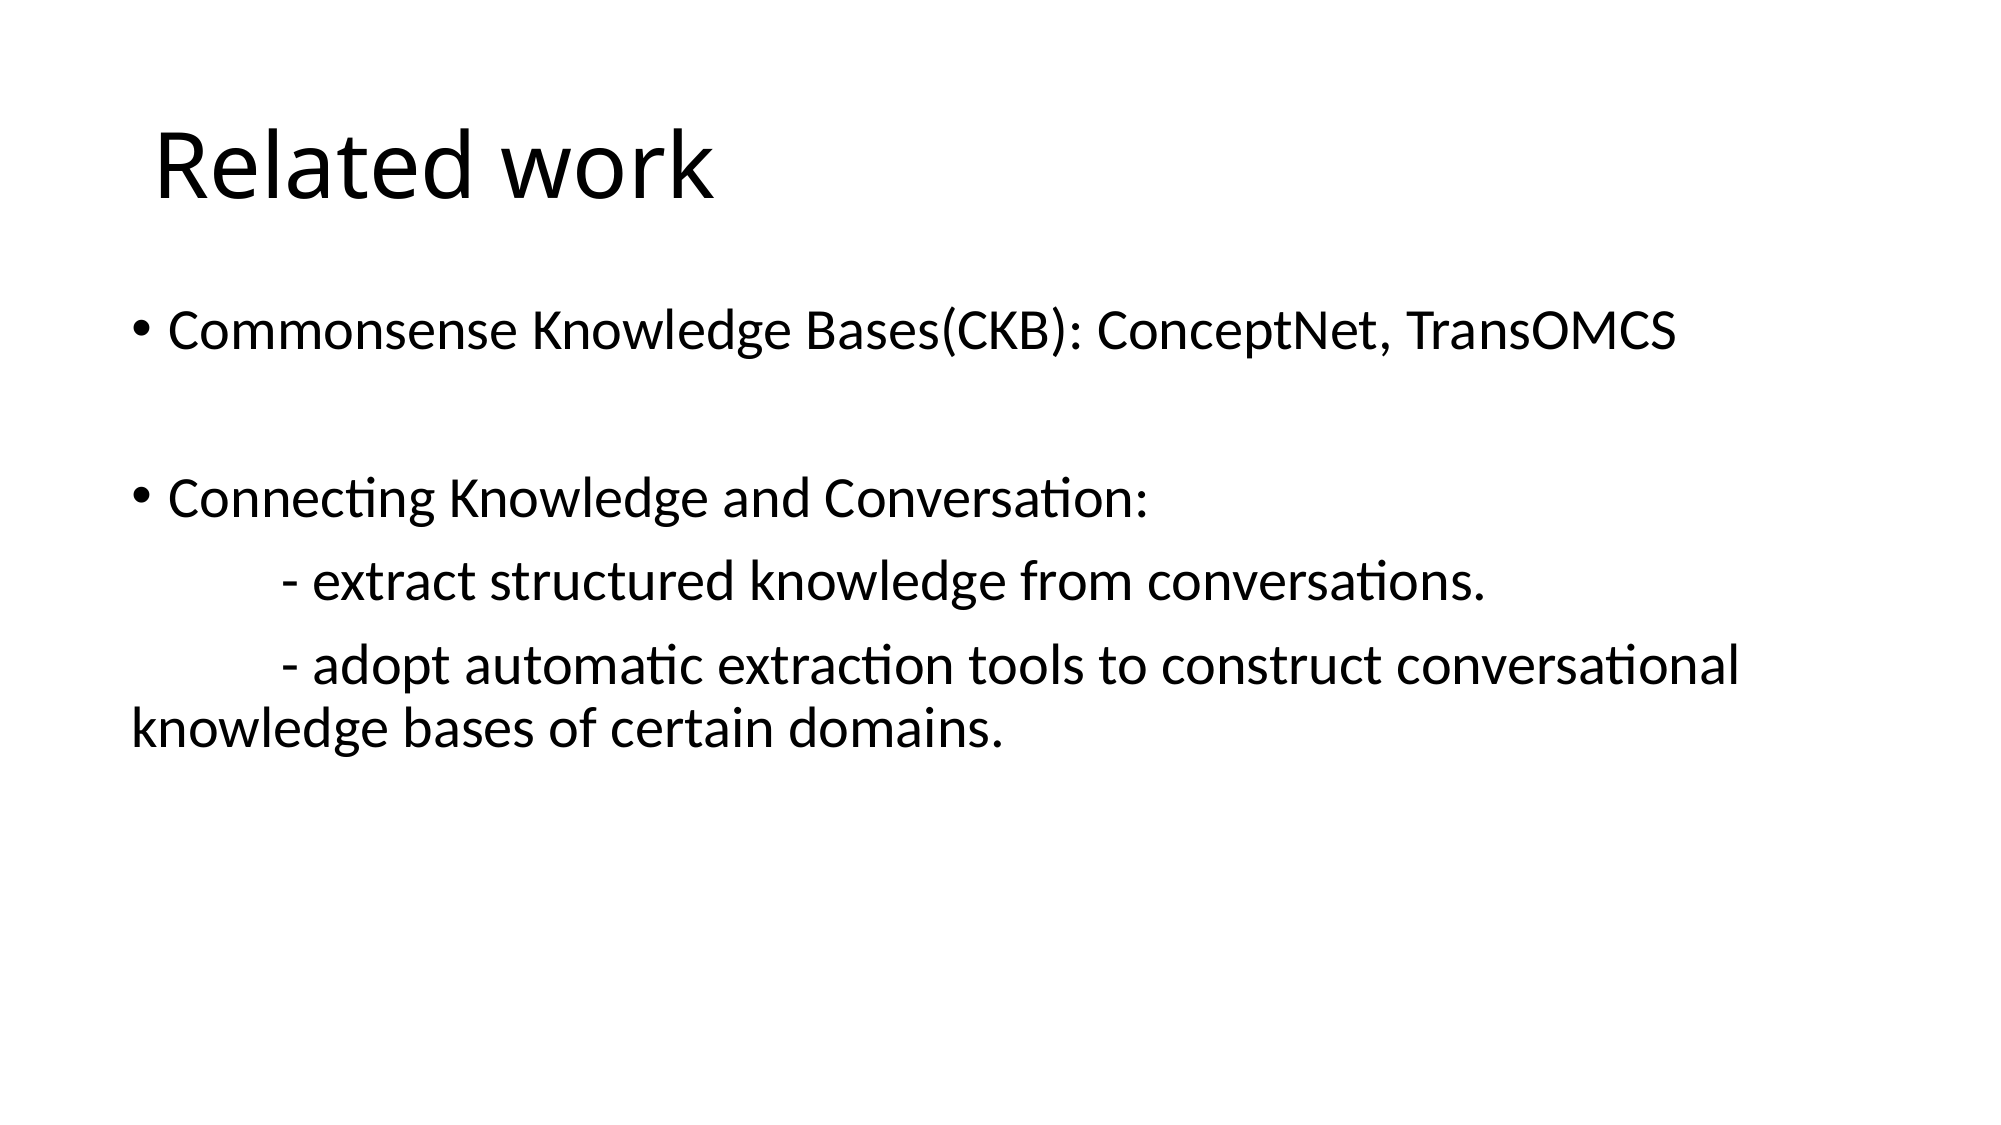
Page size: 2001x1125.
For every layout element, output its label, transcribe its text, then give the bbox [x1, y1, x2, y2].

title Related work [137, 59, 1863, 278]
list Commonsense Knowledge Bases(CKB): ConceptNet, TransOMCS Connecting Knowledge and Conversation: - extract structured knowledge from conversations. - adopt automatic extraction tools to construct conversational knowledge bases of certain domains. [116, 291, 1842, 1006]
